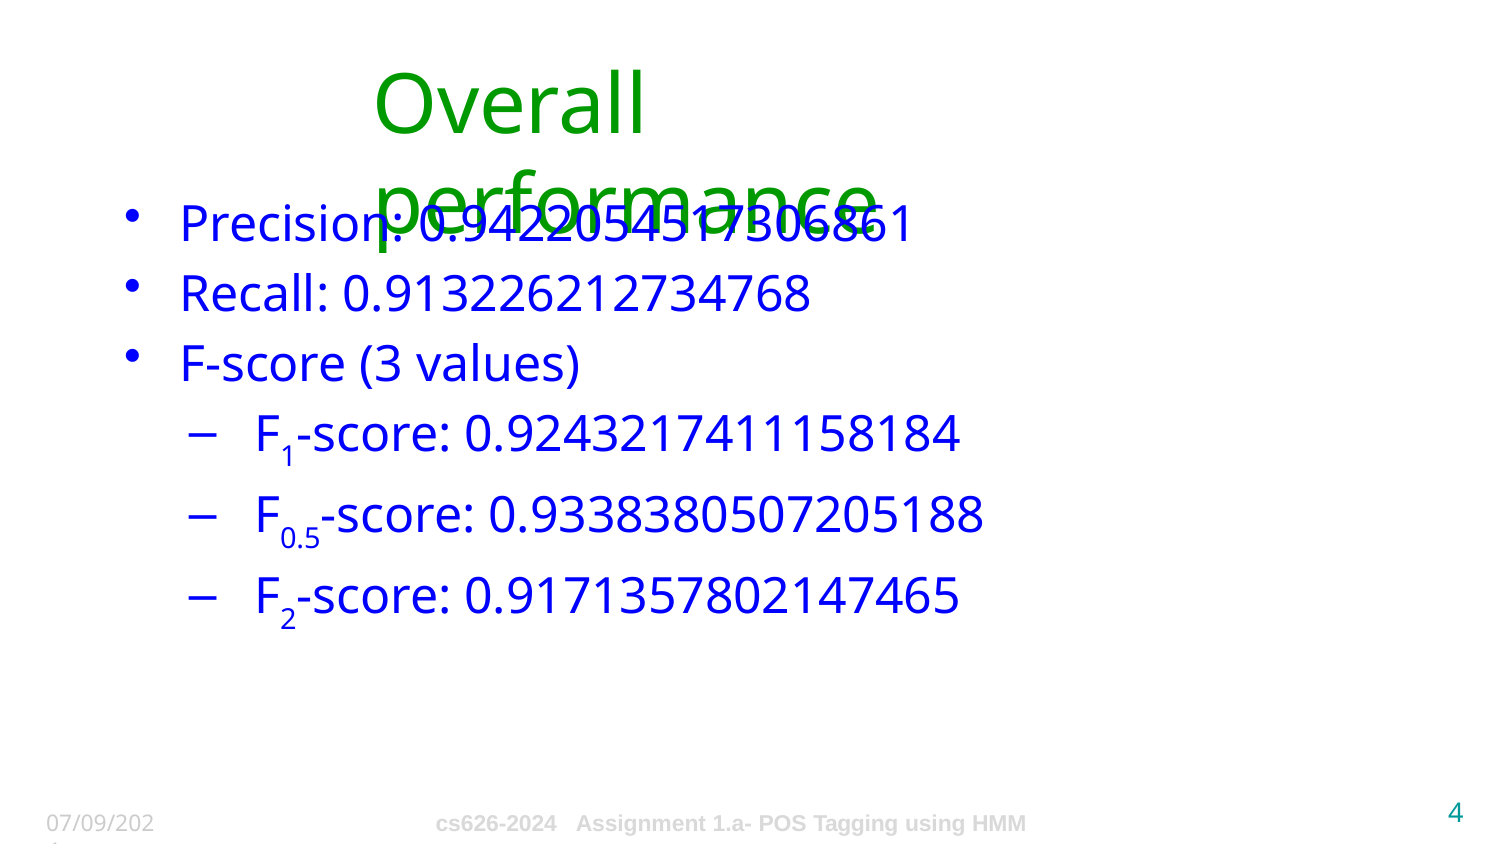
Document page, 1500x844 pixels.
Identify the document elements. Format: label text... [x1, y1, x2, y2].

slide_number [43, 808, 163, 844]
title Overall performance [370, 48, 1129, 251]
footer cs626-2024 Assignment 1.a- POS Tagging using HMM [433, 808, 1033, 844]
text_box Precision: 0.9422054517306861 Recall: 0.913226212734768 F-score (3 values) F1-score: 0.9243217411158184 F0.5-score: 0.9338380507205188 F2-score: 0.9171357802147465 [120, 179, 1088, 636]
slide_number 4 [1441, 800, 1485, 844]
